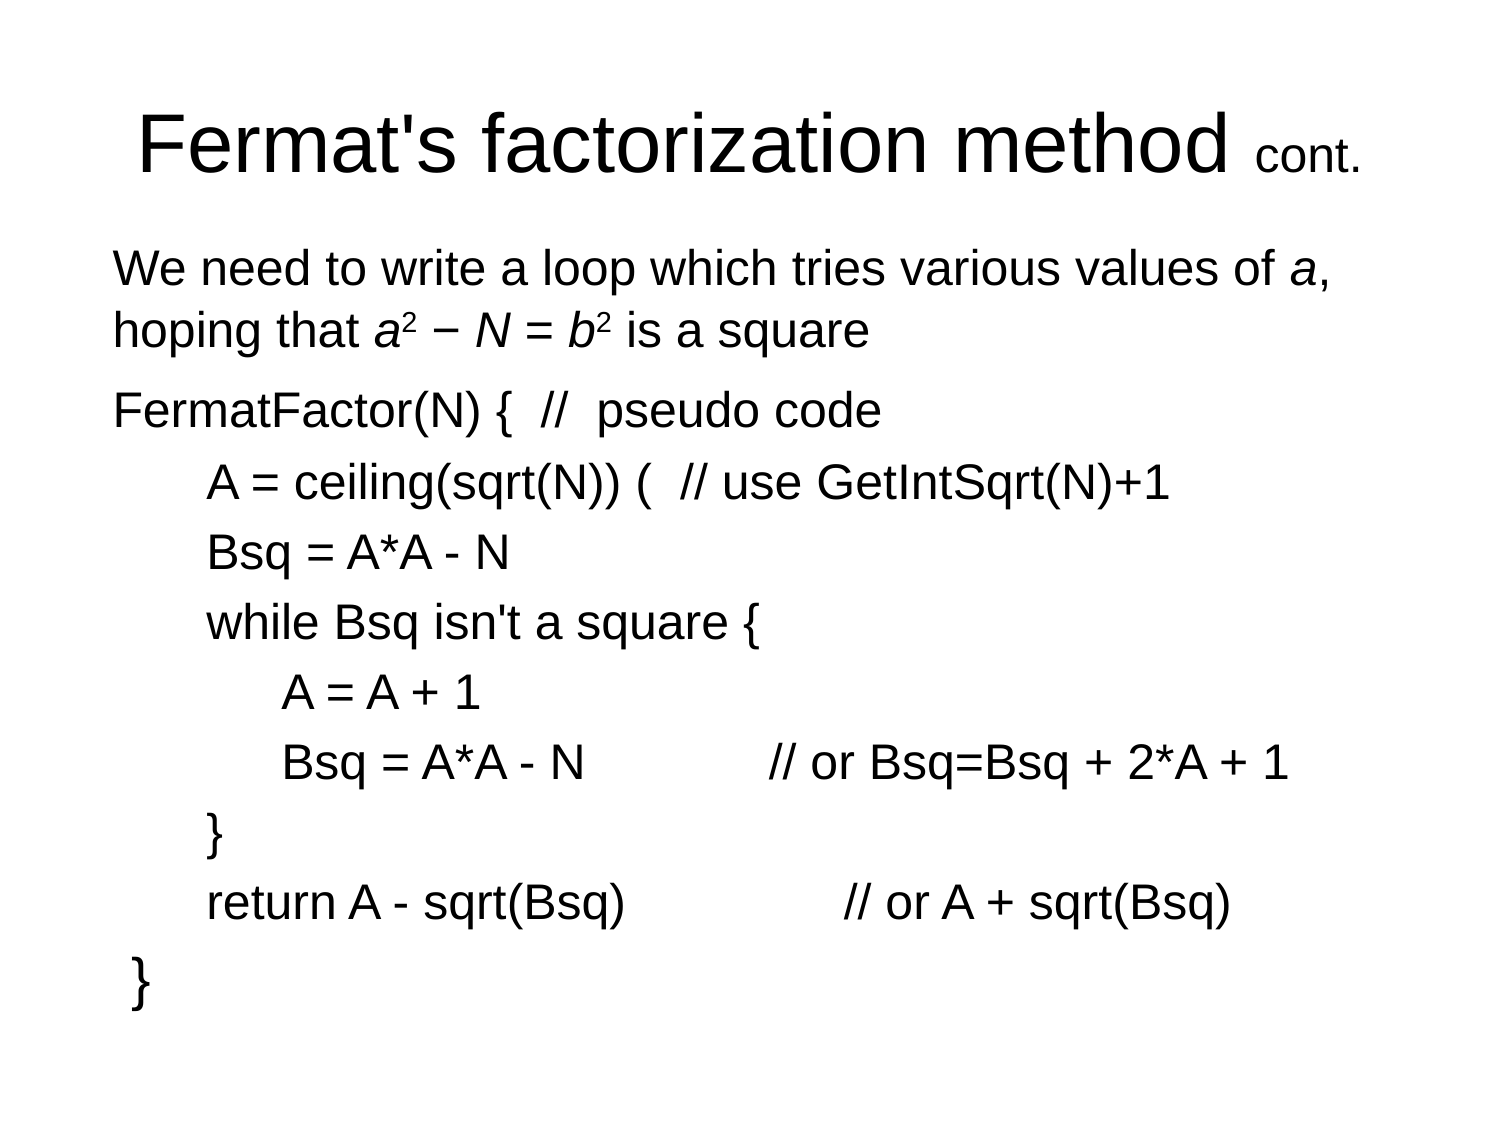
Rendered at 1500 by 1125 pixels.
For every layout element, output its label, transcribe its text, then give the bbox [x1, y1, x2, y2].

title Fermat's factorization method cont. [74, 44, 1426, 219]
list We need to write a loop which tries various values of a, hoping that a2 − N = b2 is a square FermatFactor(N) { // pseudo code A = ceiling(sqrt(N)) ( // use GetIntSqrt(N)+1 Bsq = A*A - N while Bsq isn't a square { A = A + 1 Bsq = A*A - N // or Bsq=Bsq + 2*A + 1 } return A - sqrt(Bsq) // or A + sqrt(Bsq) } [40, 219, 1437, 1052]
